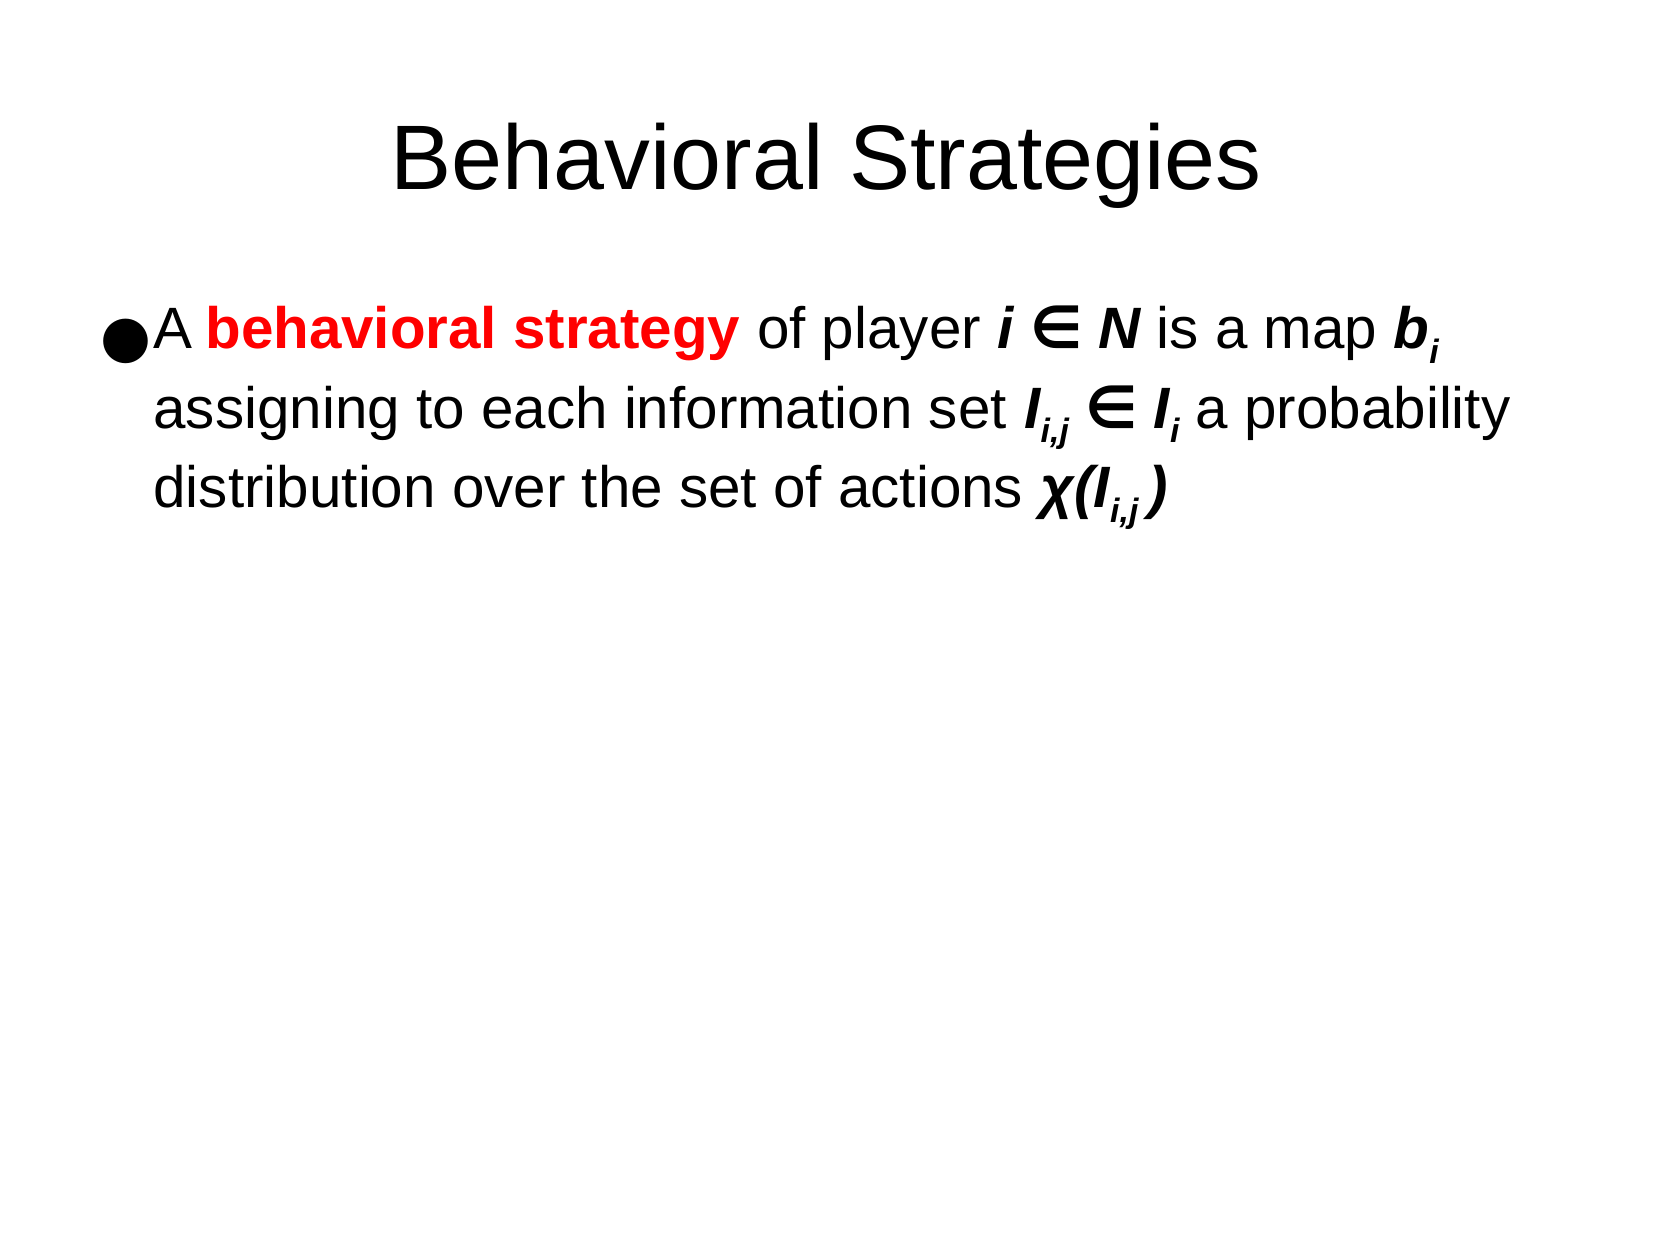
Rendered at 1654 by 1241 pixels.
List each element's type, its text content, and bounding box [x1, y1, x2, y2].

text_box A behavioral strategy of player i ∈ N is a map bi assigning to each information set Ii,j ∈ Ii a probability distribution over the set of actions χ(Ii,j ) [82, 290, 1571, 1010]
text_box Behavioral Strategies [82, 49, 1571, 257]
